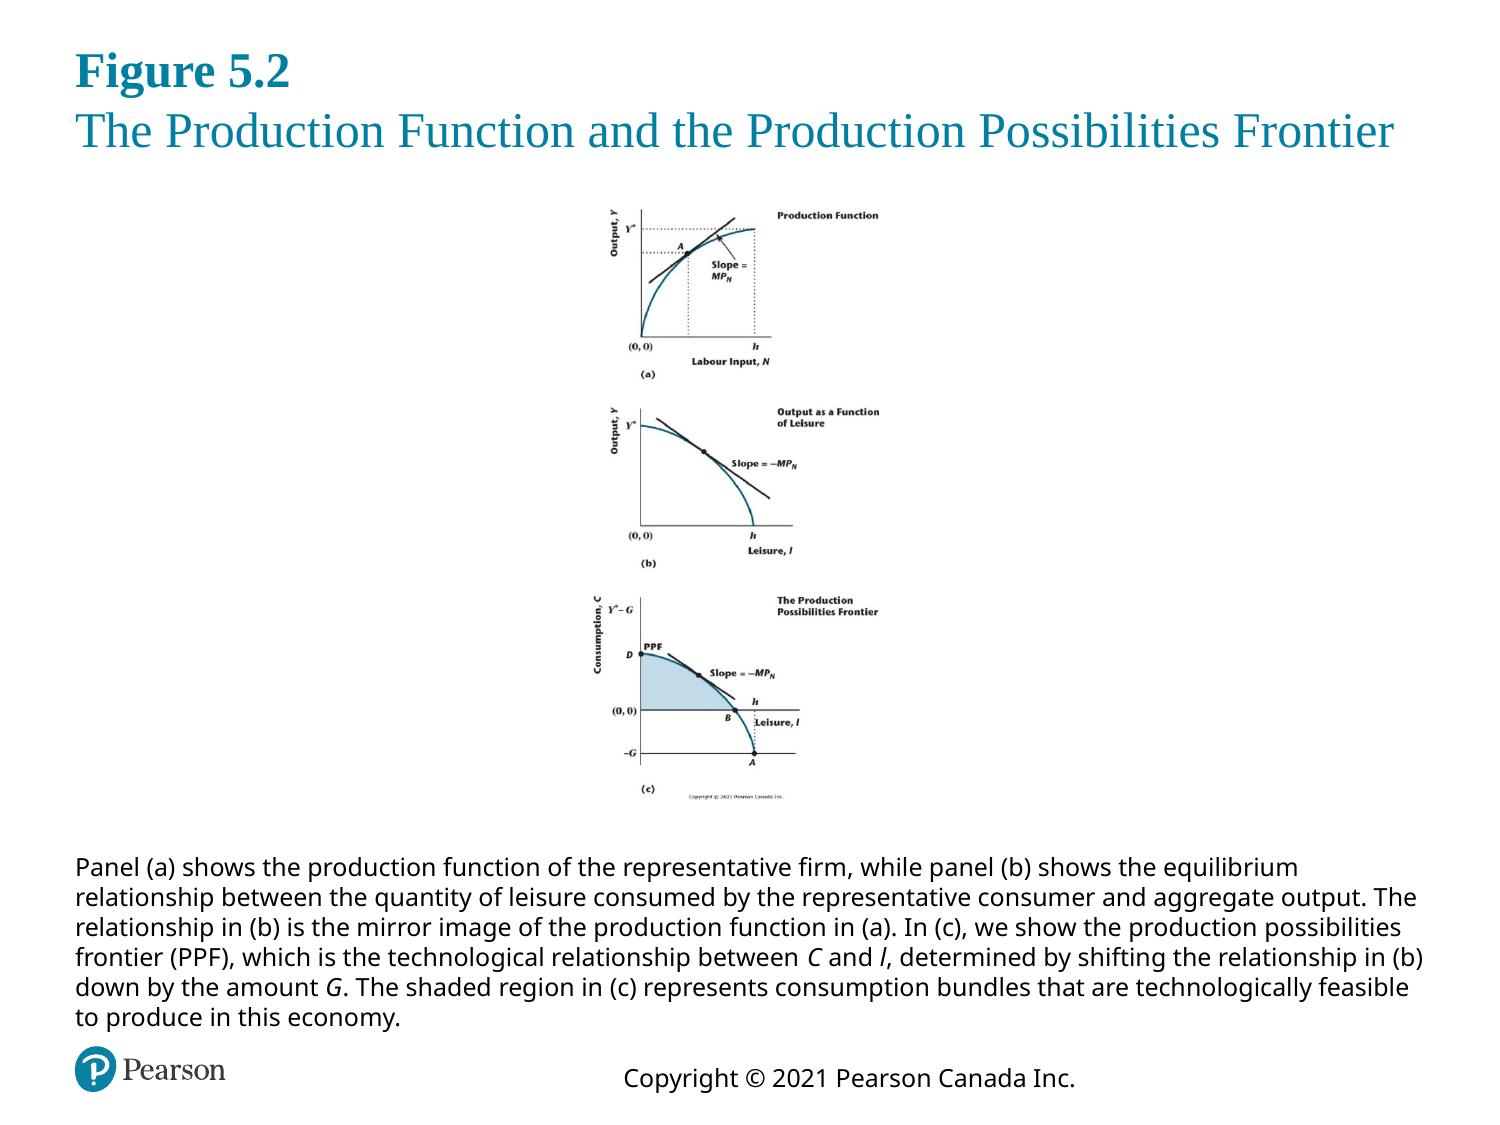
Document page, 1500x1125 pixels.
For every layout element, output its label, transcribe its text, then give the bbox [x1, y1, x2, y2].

title Figure 5.2 The Production Function and the Production Possibilities Frontier [75, 37, 1425, 175]
picture [592, 209, 879, 801]
list Panel (a) shows the production function of the representative firm, while panel (b) shows the equilibrium relationship between the quantity of leisure consumed by the representative consumer and aggregate output. The relationship in (b) is the mirror image of the production function in (a). In (c), we show the production possibilities frontier (PPF), which is the technological relationship between C and l, determined by shifting the relationship in (b) down by the amount G. The shaded region in (c) represents consumption bundles that are technologically feasible to produce in this economy. [75, 849, 1425, 1031]
